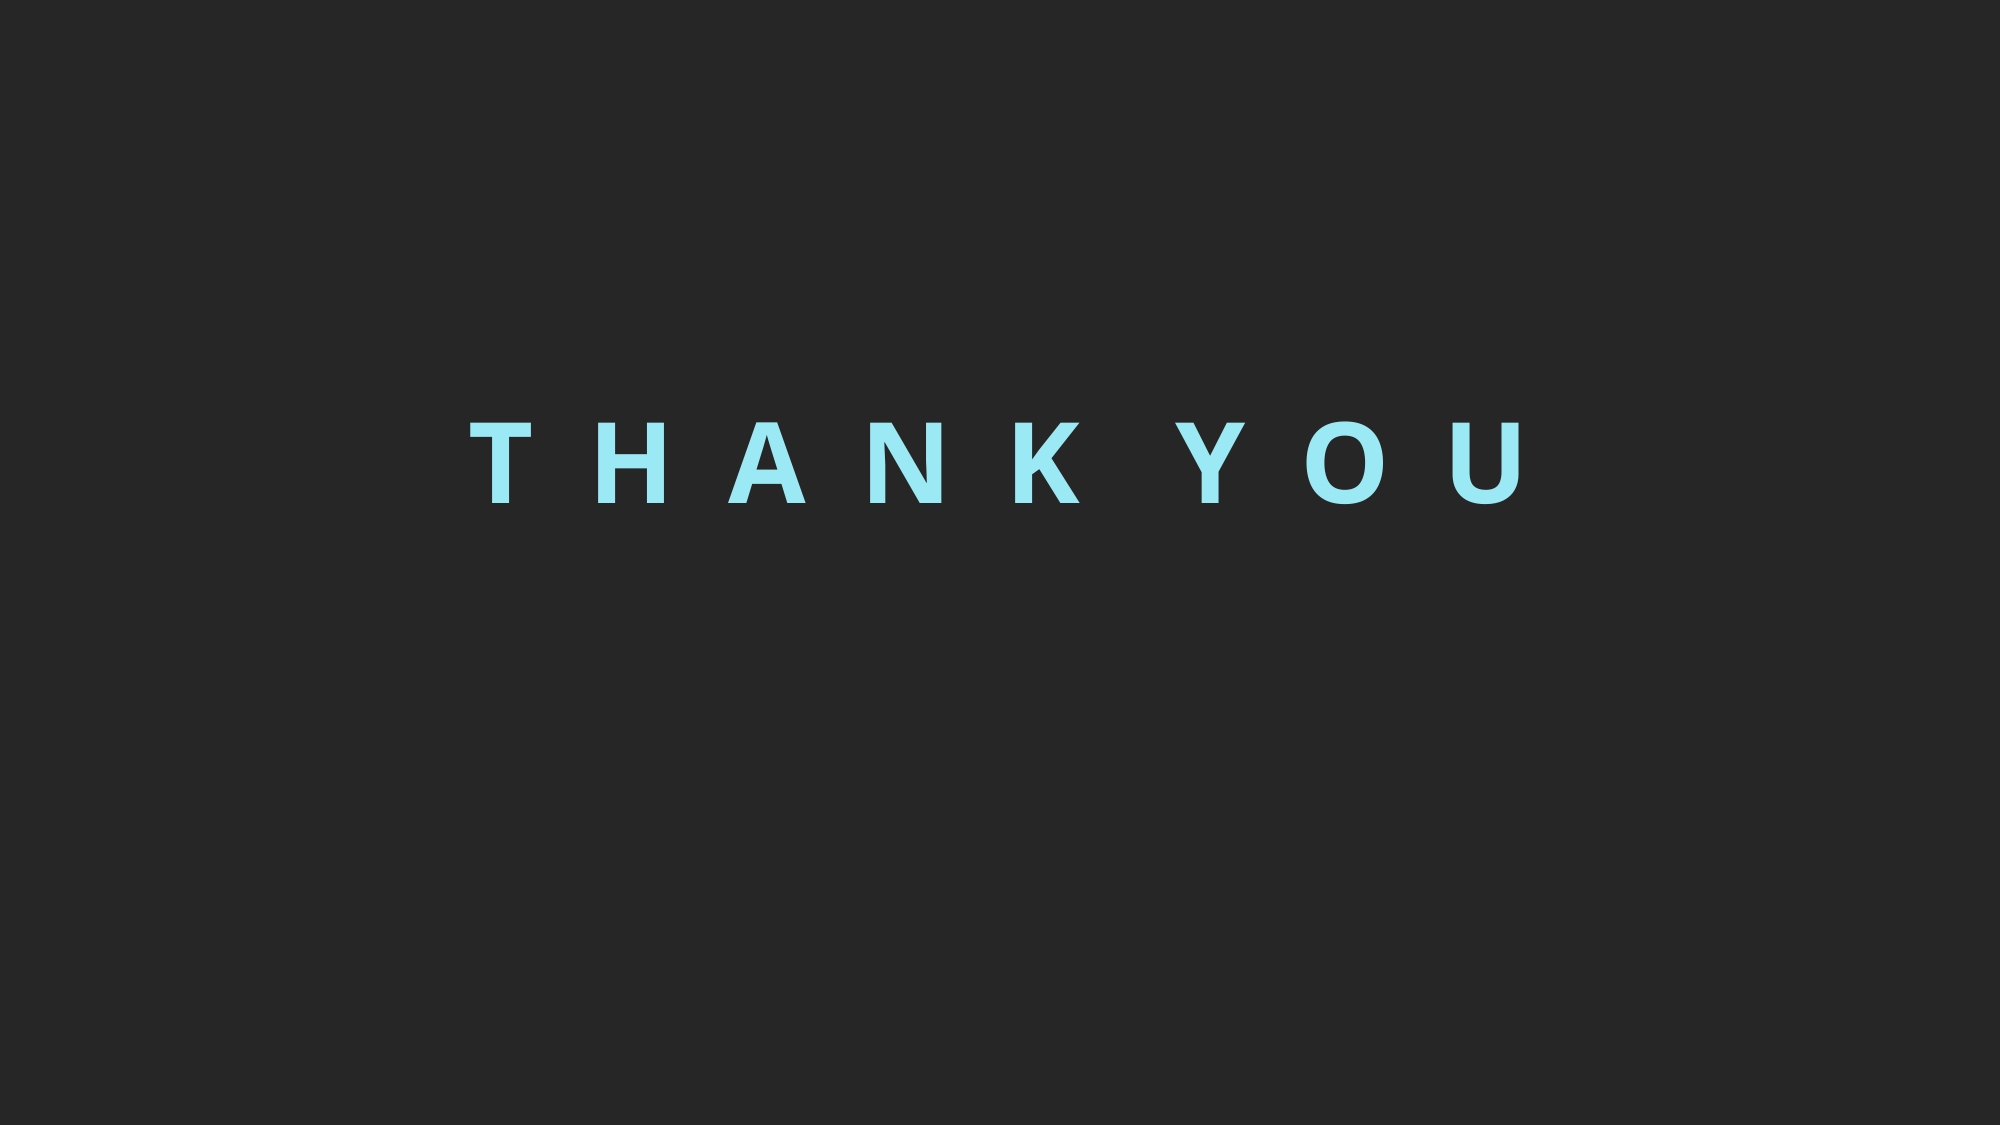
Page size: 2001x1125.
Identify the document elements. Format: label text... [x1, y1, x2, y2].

text_box T H A N K Y O U [454, 383, 1546, 534]
